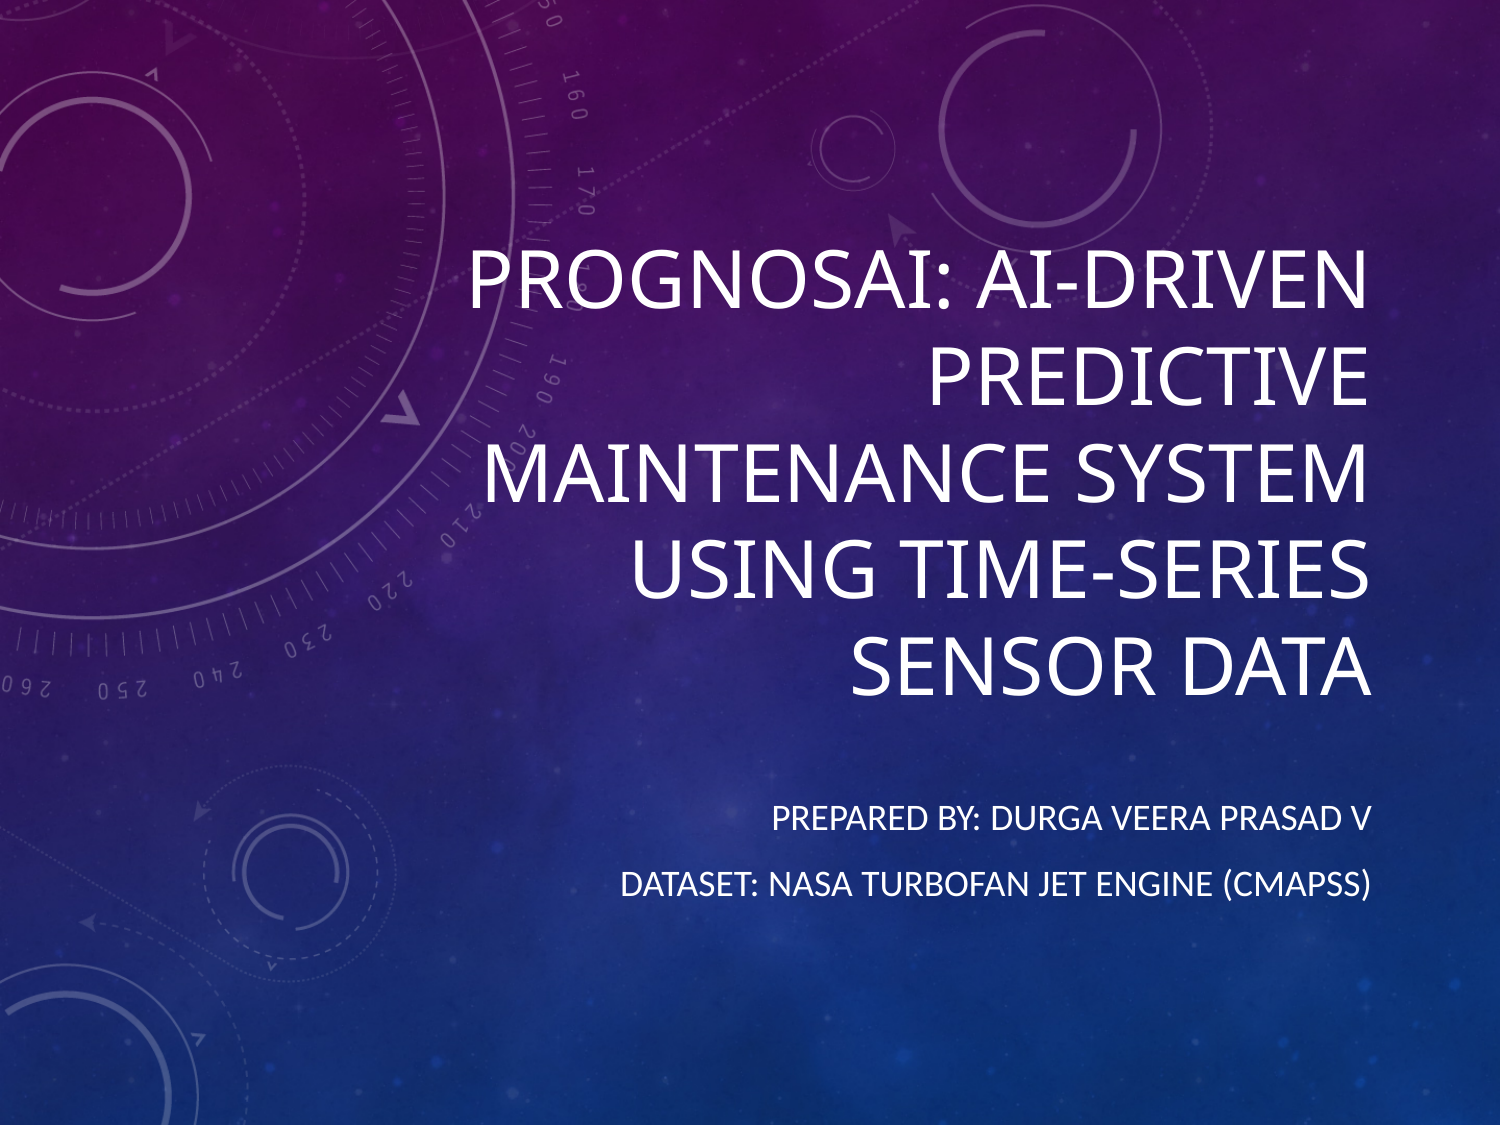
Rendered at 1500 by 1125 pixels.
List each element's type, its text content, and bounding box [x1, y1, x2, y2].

subtitle Prepared by: Durga Veera Prasad V Dataset: NASA Turbofan Jet Engine (CMAPSS) [450, 719, 1388, 950]
title PrognosAI: AI-Driven Predictive Maintenance System Using Time-Series Sensor Data [450, 211, 1388, 719]
picture [0, 0, 1500, 1125]
